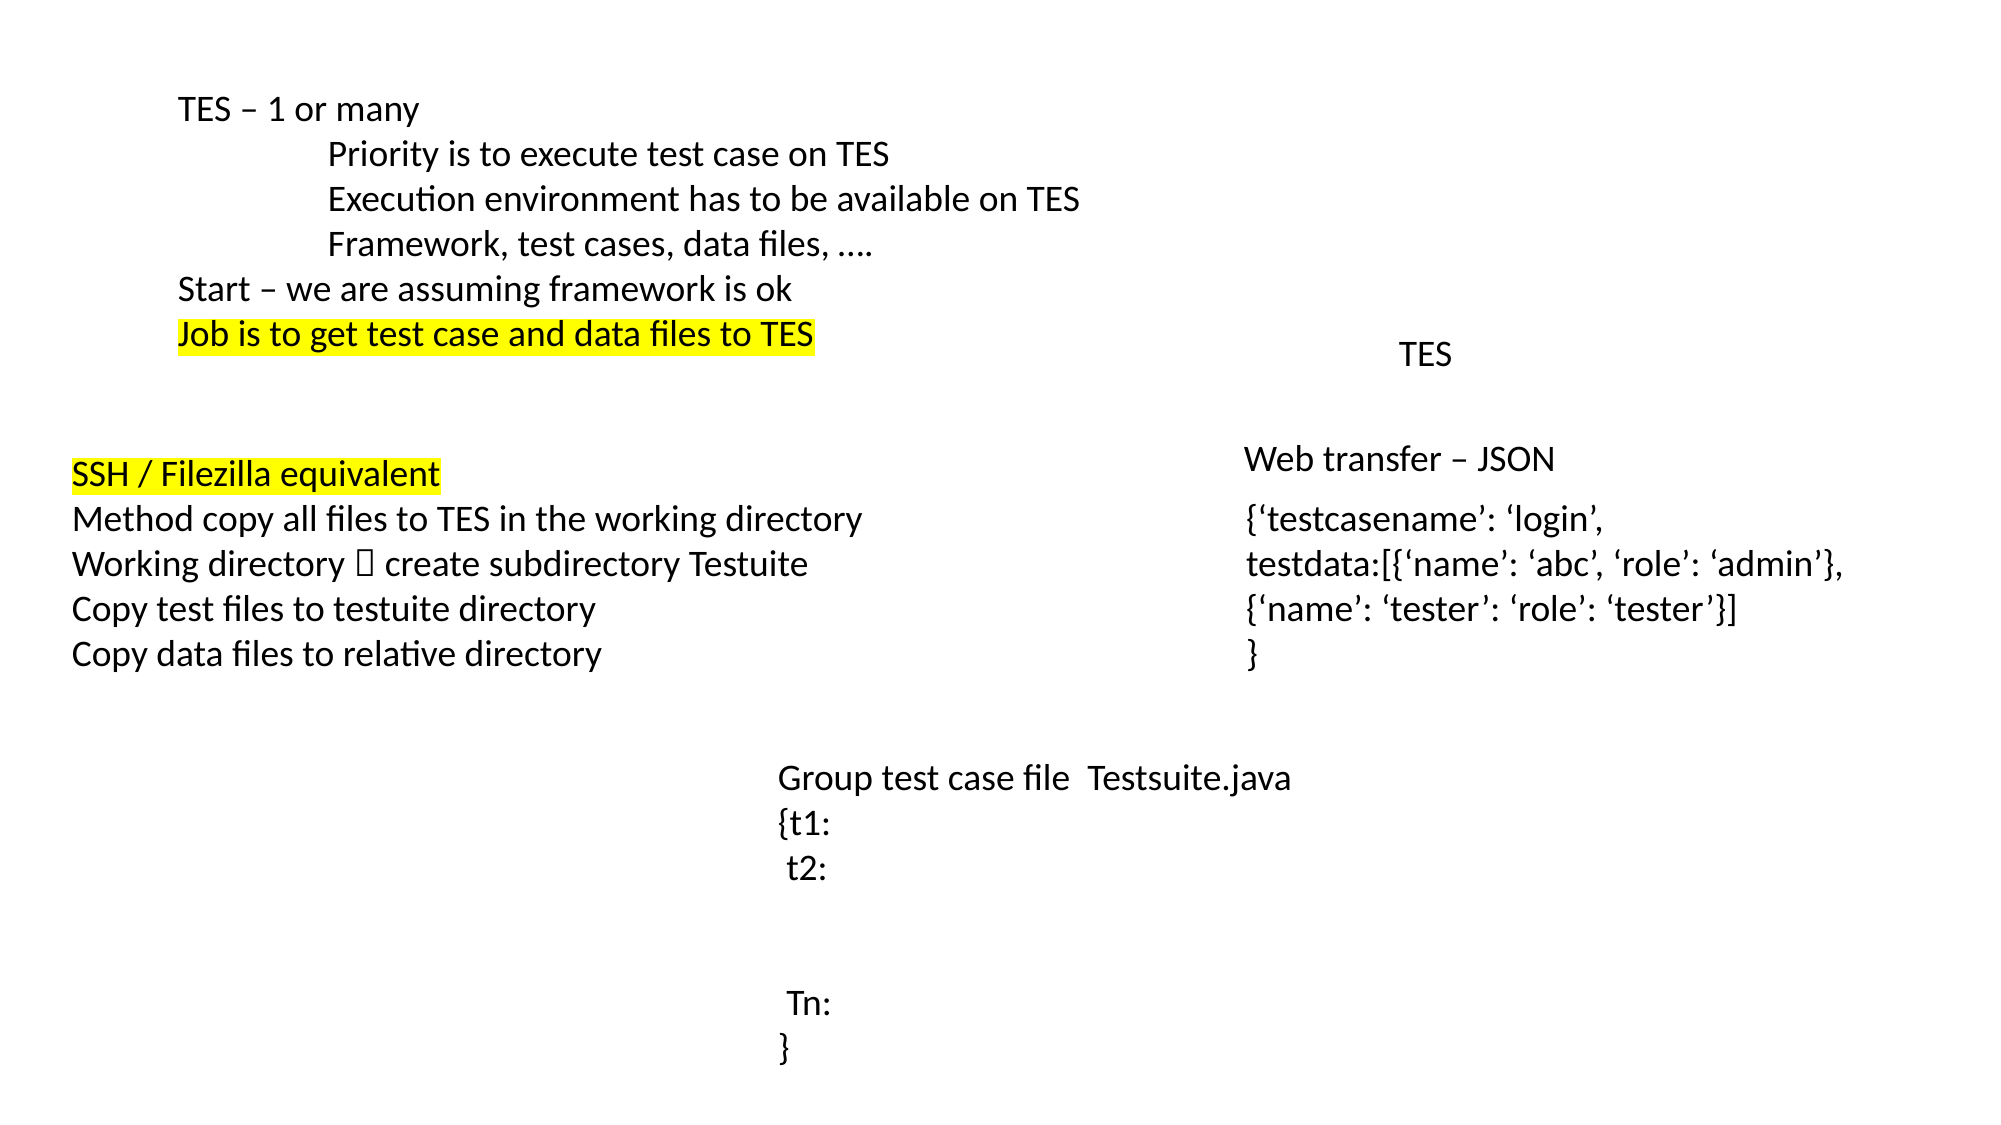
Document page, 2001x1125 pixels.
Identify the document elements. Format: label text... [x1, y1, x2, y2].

text_box TES – 1 or many Priority is to execute test case on TES Execution environment has to be available on TES Framework, test cases, data files, …. Start – we are assuming framework is ok Job is to get test case and data files to TES [163, 76, 1097, 362]
text_box Web transfer – JSON [1229, 426, 1571, 577]
text_box Group test case file Testsuite.java {t1: t2: Tn: } [763, 746, 1308, 1121]
text_box SSH / Filezilla equivalent Method copy all files to TES in the working directory Working directory  create subdirectory Testuite Copy test files to testuite directory Copy data files to relative directory [57, 441, 879, 681]
text_box TES [1384, 321, 1468, 381]
text_box {‘testcasename’: ‘login’, testdata:[{‘name’: ‘abc’, ‘role’: ‘admin’}, {‘name’: ‘tester’: ‘role’: ‘tester’}] } [1231, 486, 1868, 682]
